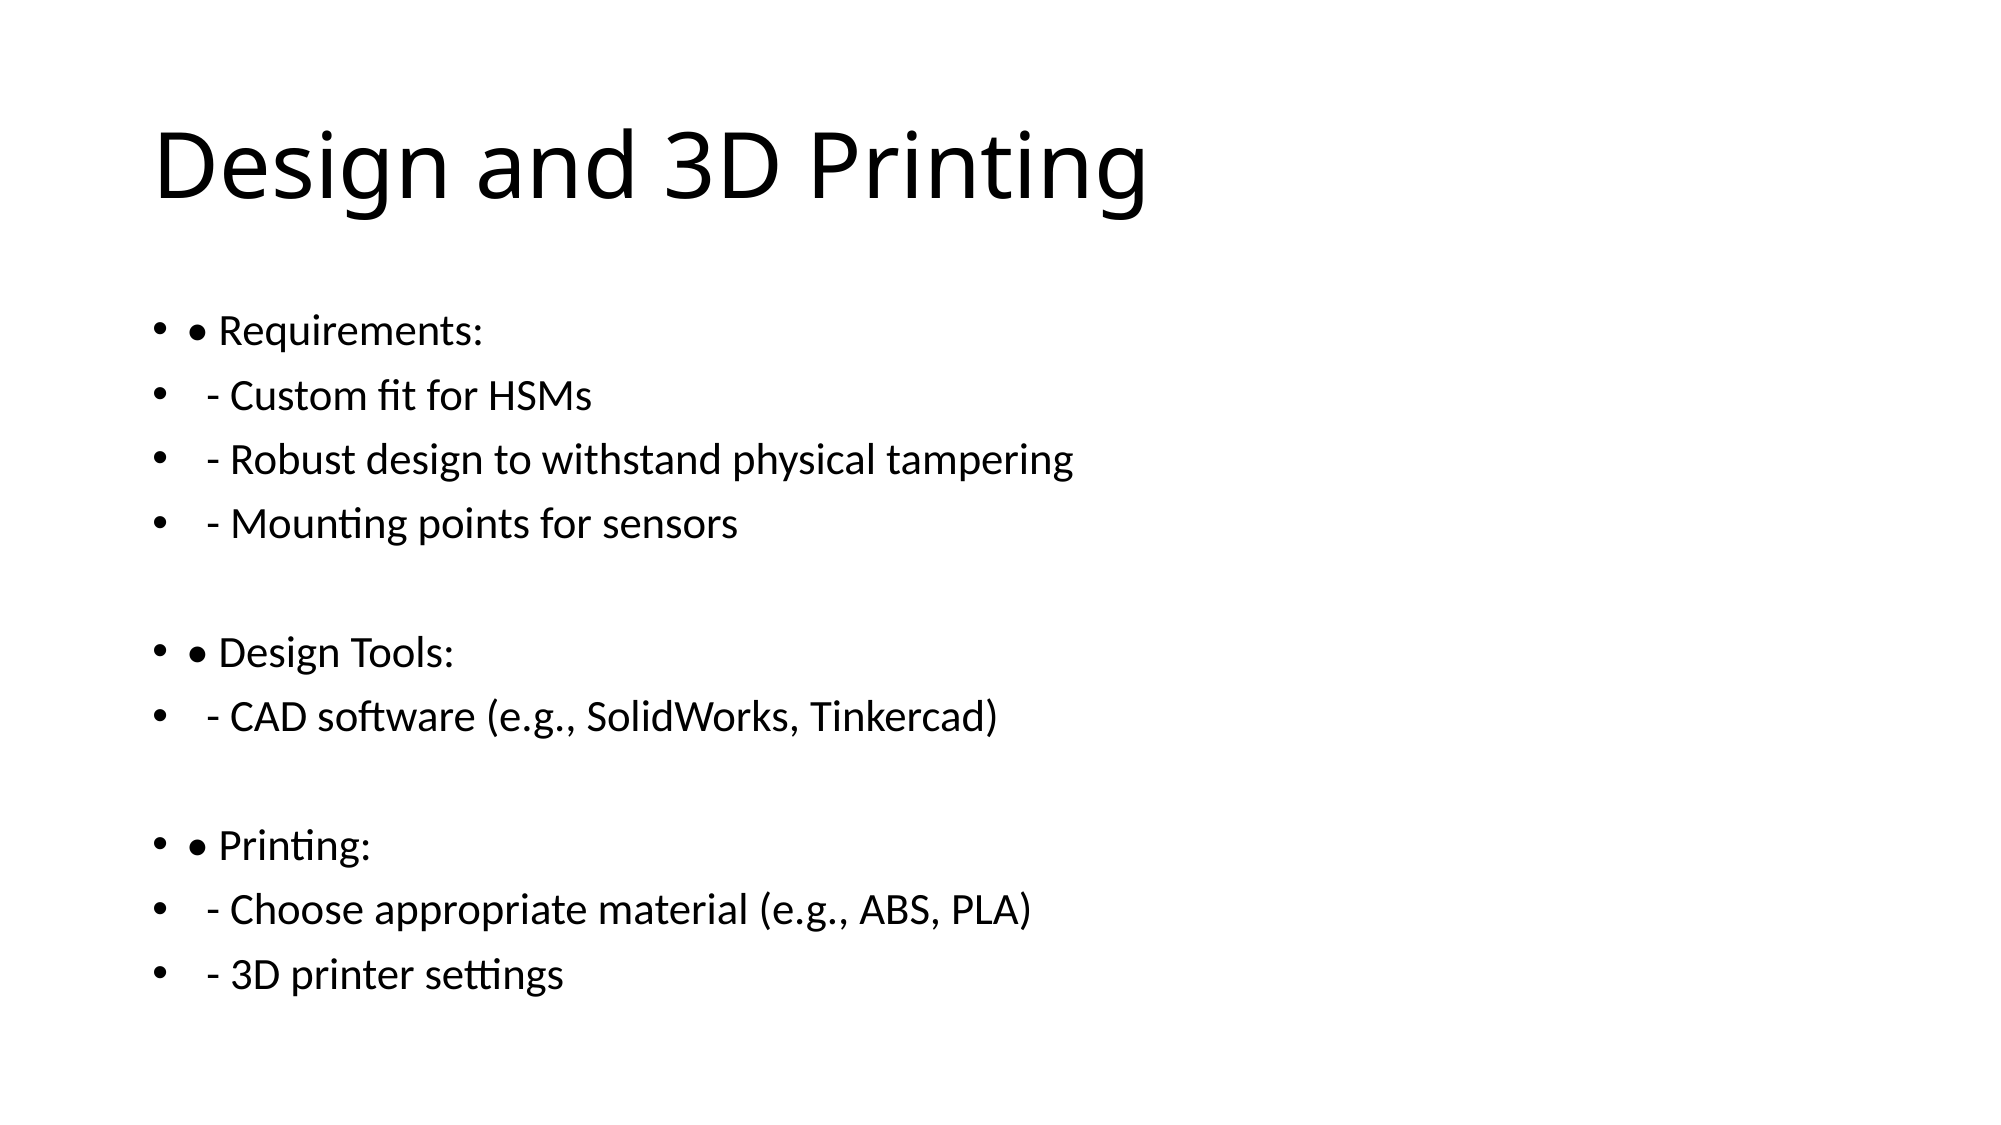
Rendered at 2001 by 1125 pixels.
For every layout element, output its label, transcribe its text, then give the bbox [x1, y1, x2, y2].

list • Requirements: - Custom fit for HSMs - Robust design to withstand physical tampering - Mounting points for sensors • Design Tools: - CAD software (e.g., SolidWorks, Tinkercad) • Printing: - Choose appropriate material (e.g., ABS, PLA) - 3D printer settings [137, 299, 1863, 1014]
title Design and 3D Printing [137, 59, 1863, 278]
